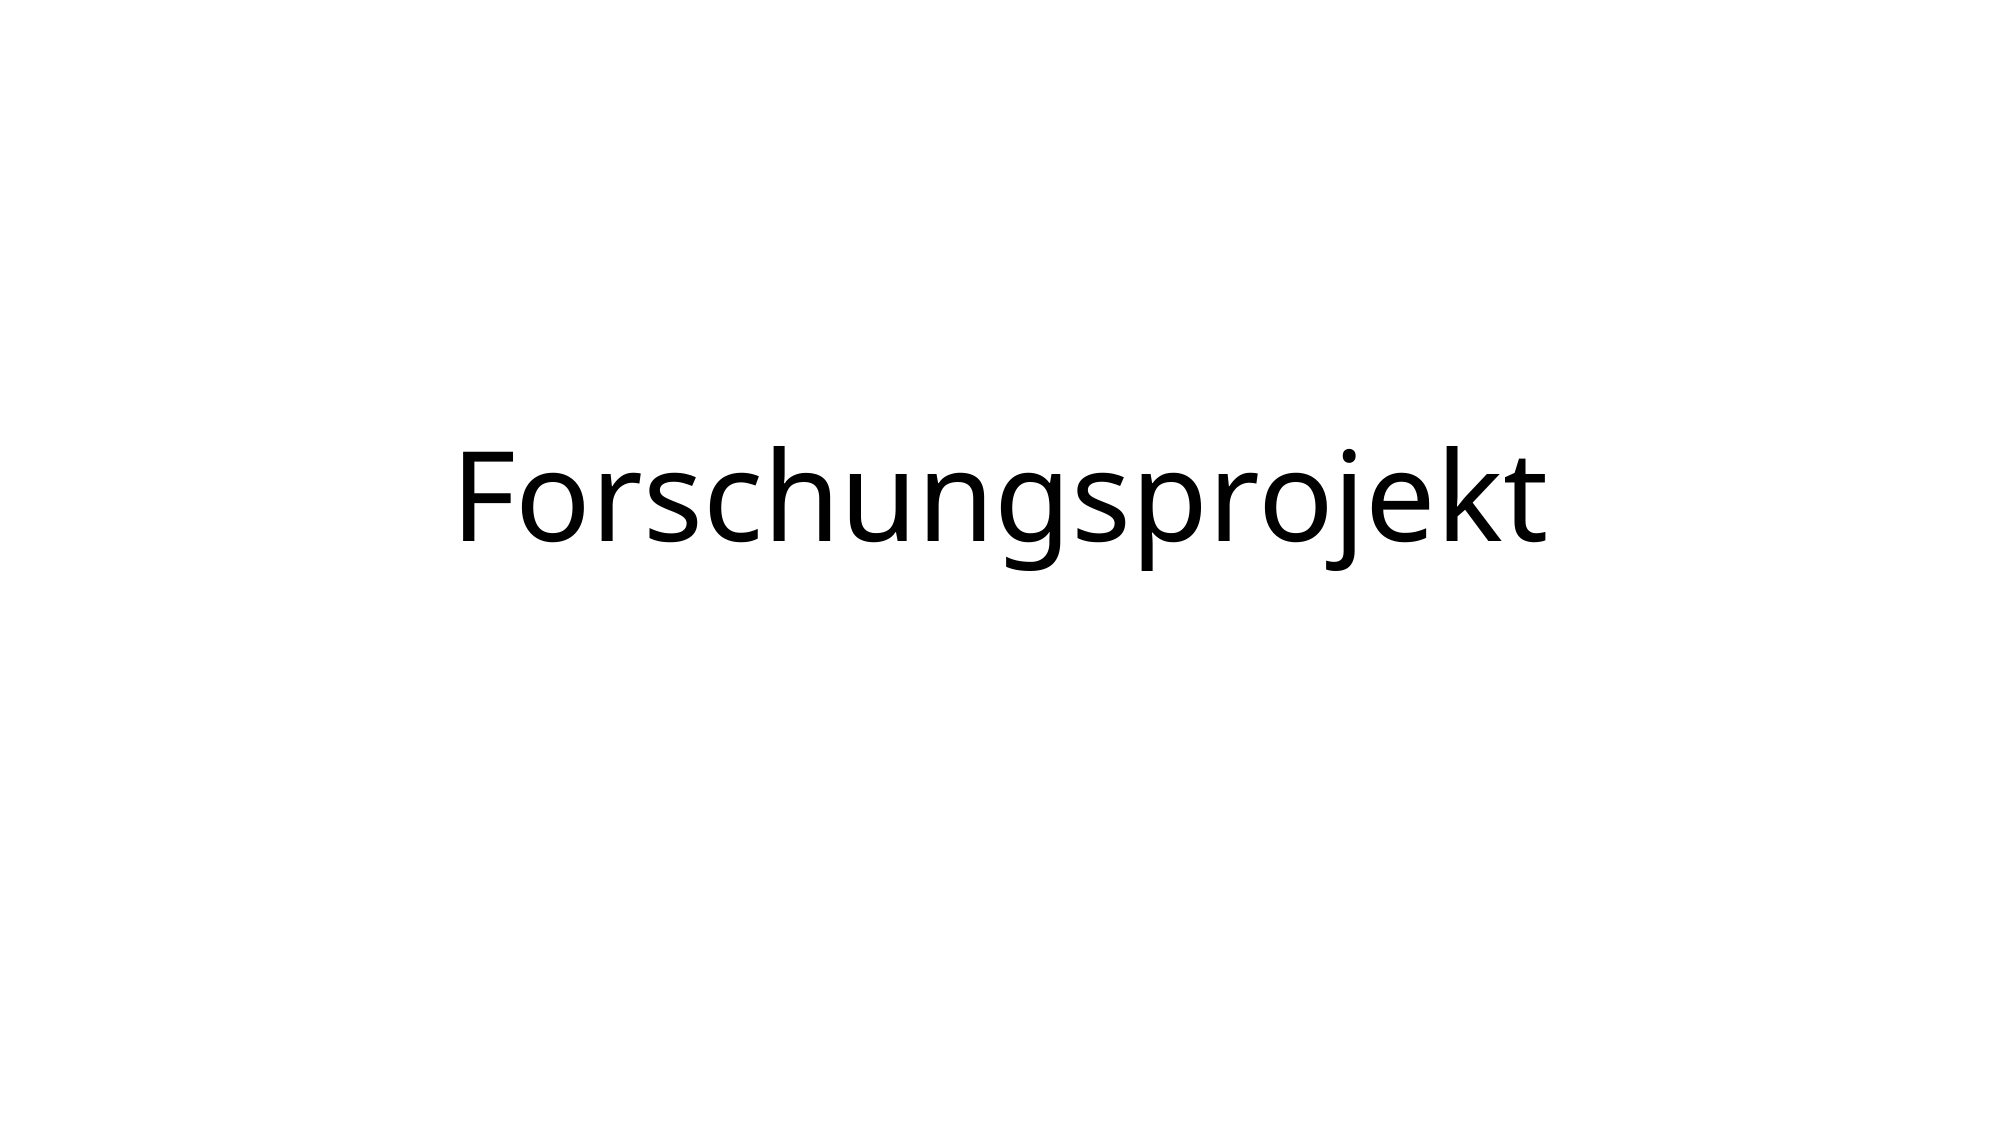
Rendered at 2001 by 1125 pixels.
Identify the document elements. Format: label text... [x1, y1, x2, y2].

title Forschungsprojekt [249, 184, 1750, 576]
